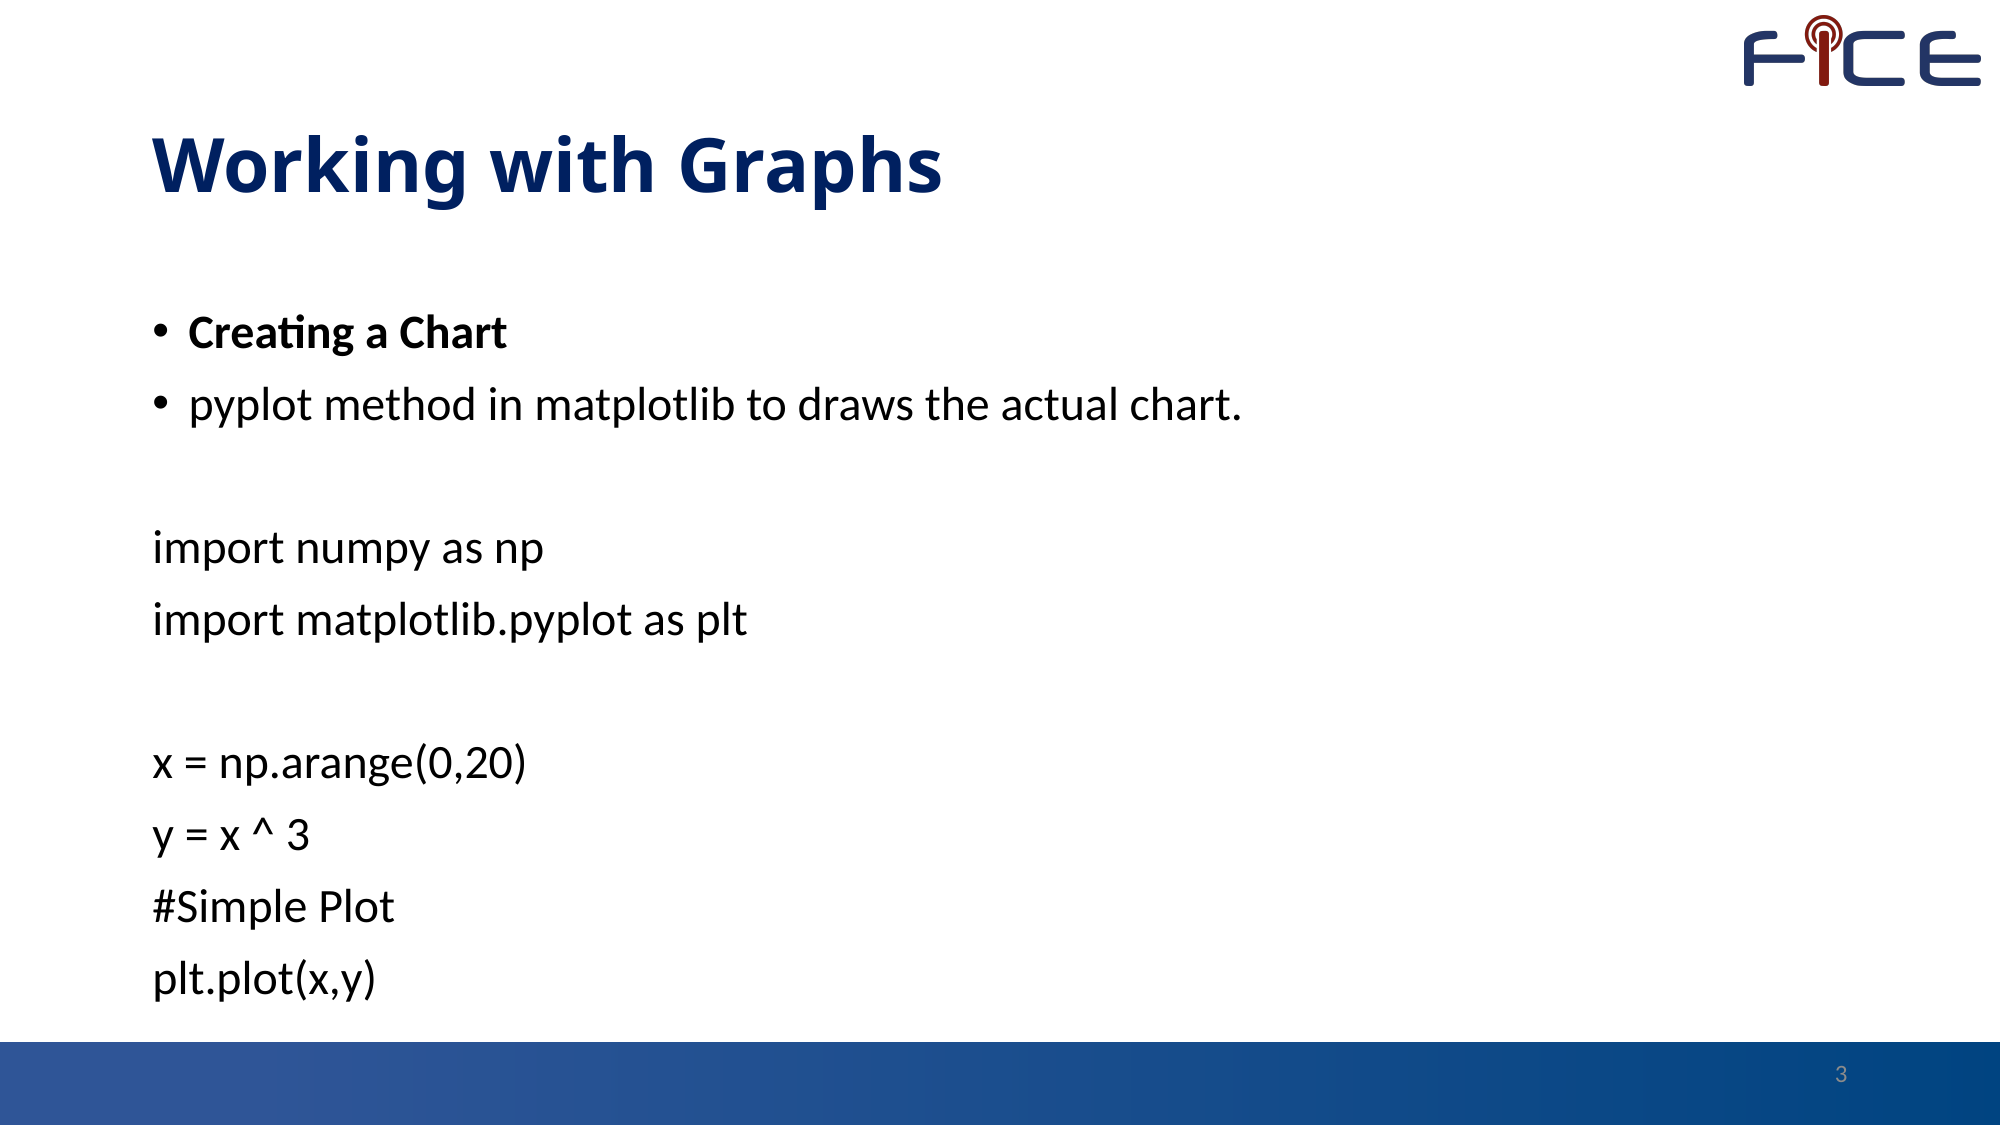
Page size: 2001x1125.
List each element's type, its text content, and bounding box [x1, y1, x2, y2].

picture [1744, 15, 1981, 86]
title Working with Graphs [137, 59, 1863, 278]
list Creating a Chart pyplot method in matplotlib to draws the actual chart. import numpy as np import matplotlib.pyplot as plt x = np.arange(0,20) y = x ^ 3 #Simple Plot plt.plot(x,y) [137, 299, 1863, 1014]
slide_number 3 [1412, 1042, 1863, 1103]
